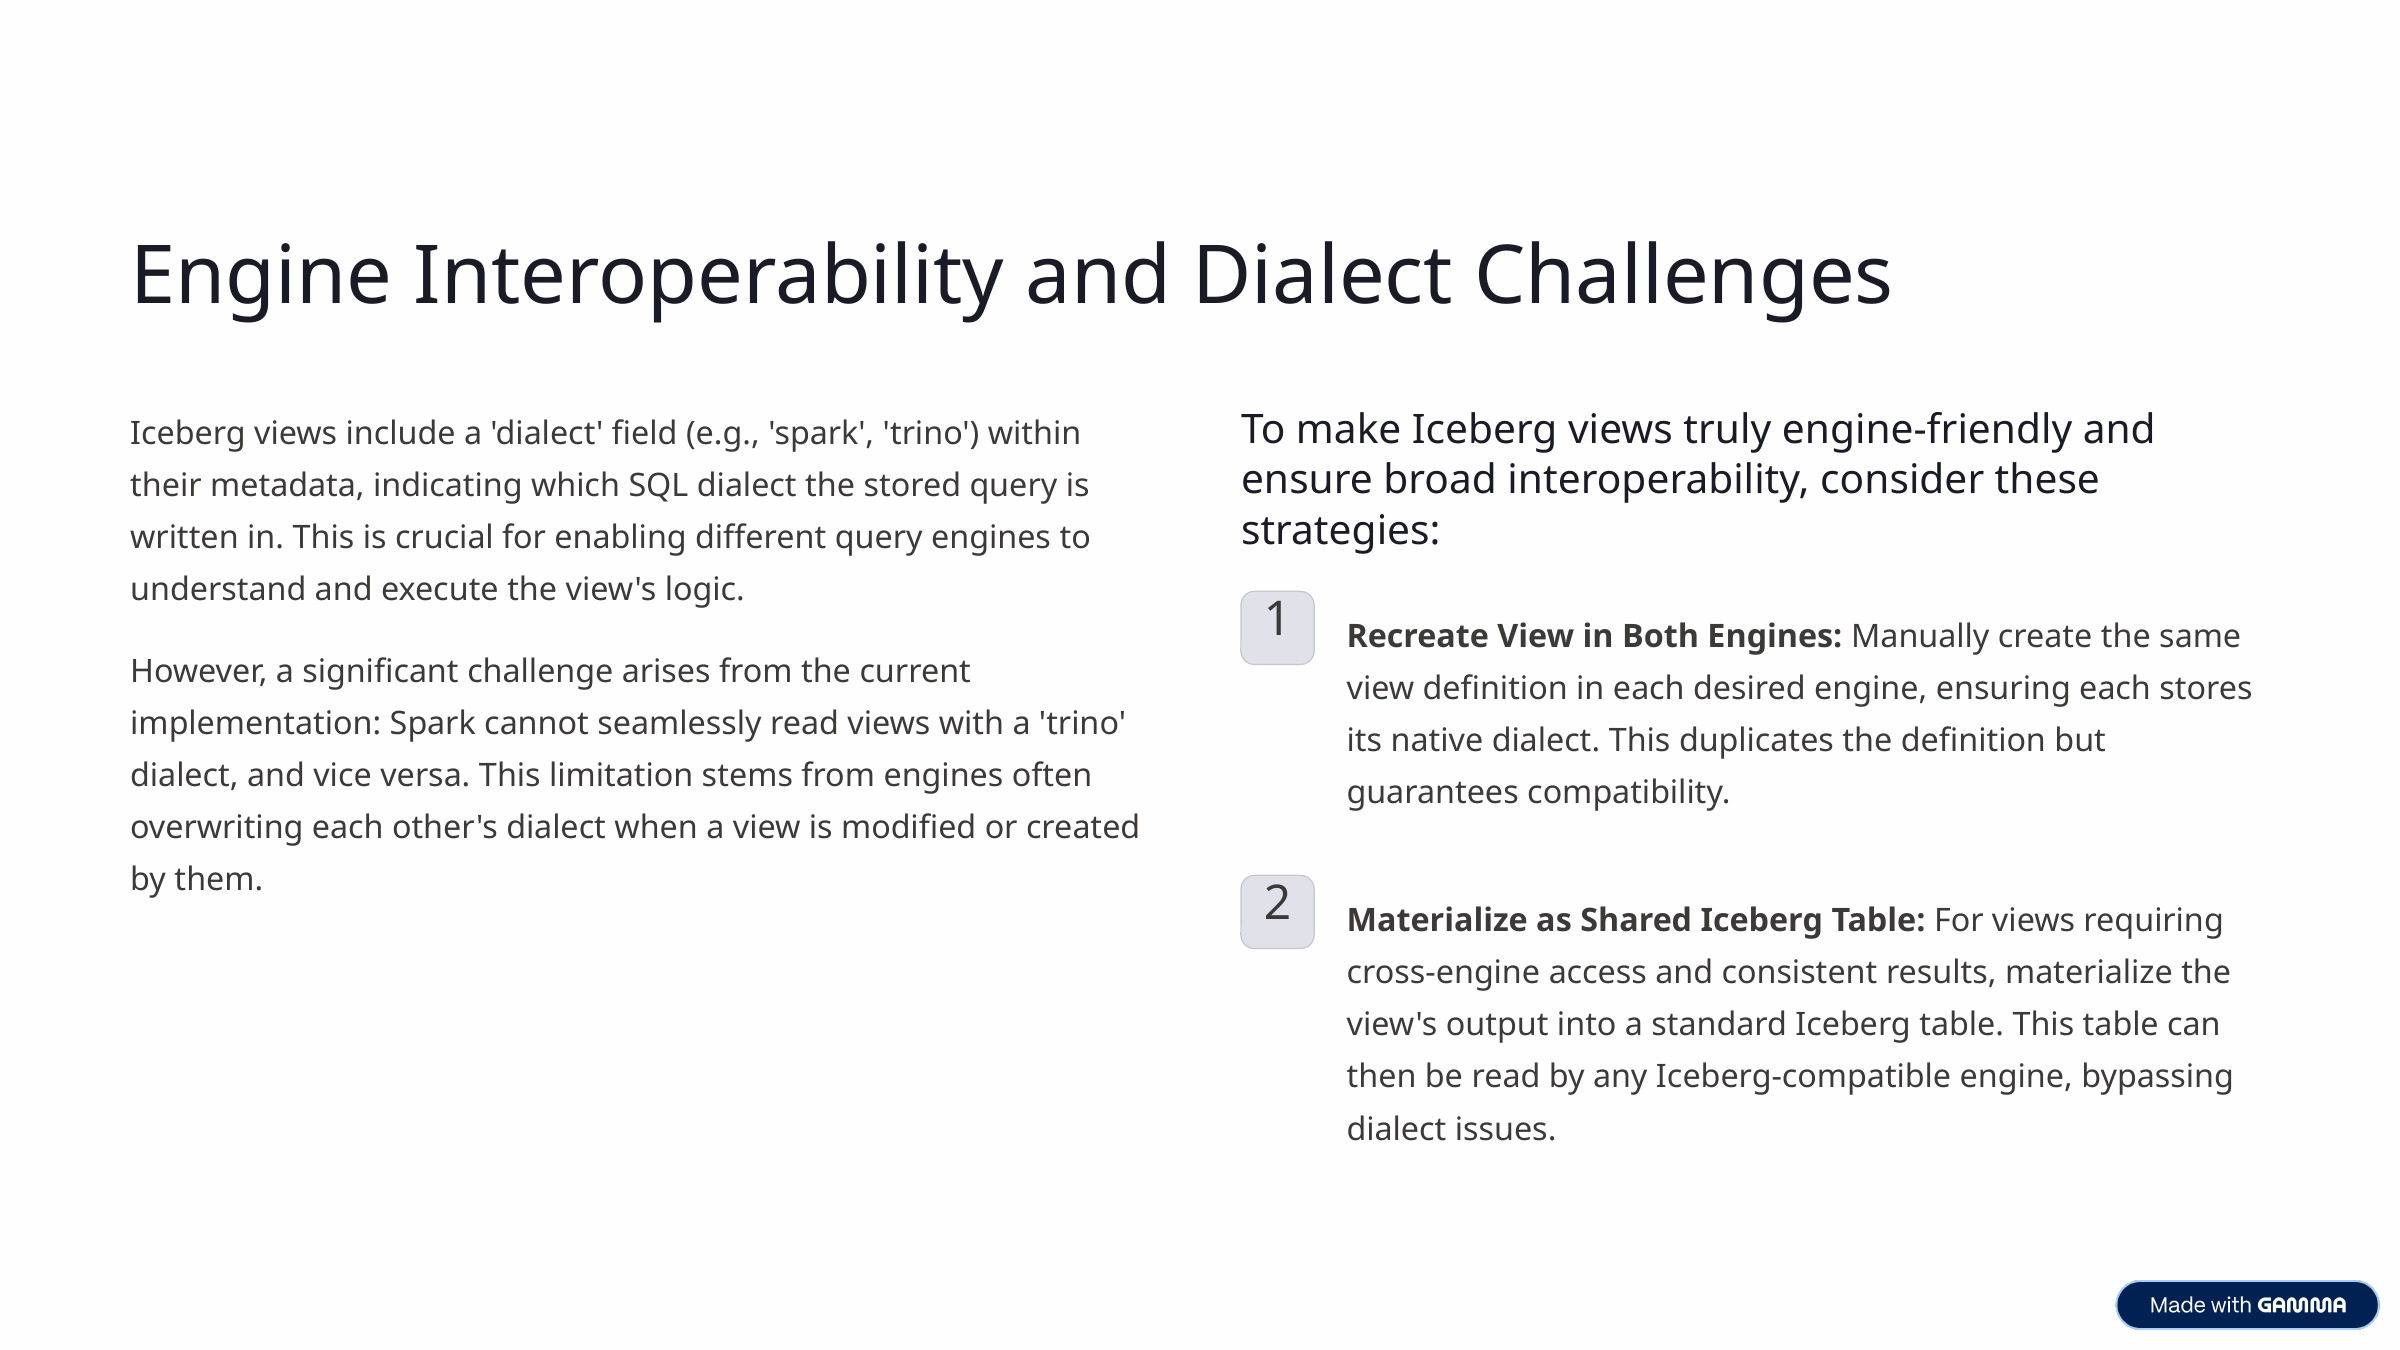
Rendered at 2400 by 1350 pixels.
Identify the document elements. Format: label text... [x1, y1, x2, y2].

text_box [1240, 875, 1315, 949]
text_box Recreate View in Both Engines: Manually create the same view definition in each desired engine, ensuring each stores its native dialect. This duplicates the definition but guarantees compatibility. [1346, 601, 2271, 811]
text_box However, a significant challenge arises from the current implementation: Spark cannot seamlessly read views with a 'trino' dialect, and vice versa. This limitation stems from engines often overwriting each other's dialect when a view is modified or created by them. [130, 636, 1161, 897]
text_box [1240, 591, 1315, 665]
text_box To make Iceberg views truly engine-friendly and ensure broad interoperability, consider these strategies: [1240, 402, 2272, 555]
text_box Materialize as Shared Iceberg Table: For views requiring cross-engine access and consistent results, materialize the view's output into a standard Iceberg table. This table can then be read by any Iceberg-compatible engine, bypassing dialect issues. [1346, 885, 2271, 1095]
text_box 1 [1253, 597, 1302, 659]
text_box 2 [1253, 881, 1302, 943]
picture [2106, 1271, 2389, 1339]
text_box Engine Interoperability and Dialect Challenges [130, 218, 1868, 321]
text_box Iceberg views include a 'dialect' field (e.g., 'spark', 'trino') within their metadata, indicating which SQL dialect the stored query is written in. This is crucial for enabling different query engines to understand and execute the view's logic. [130, 398, 1161, 608]
